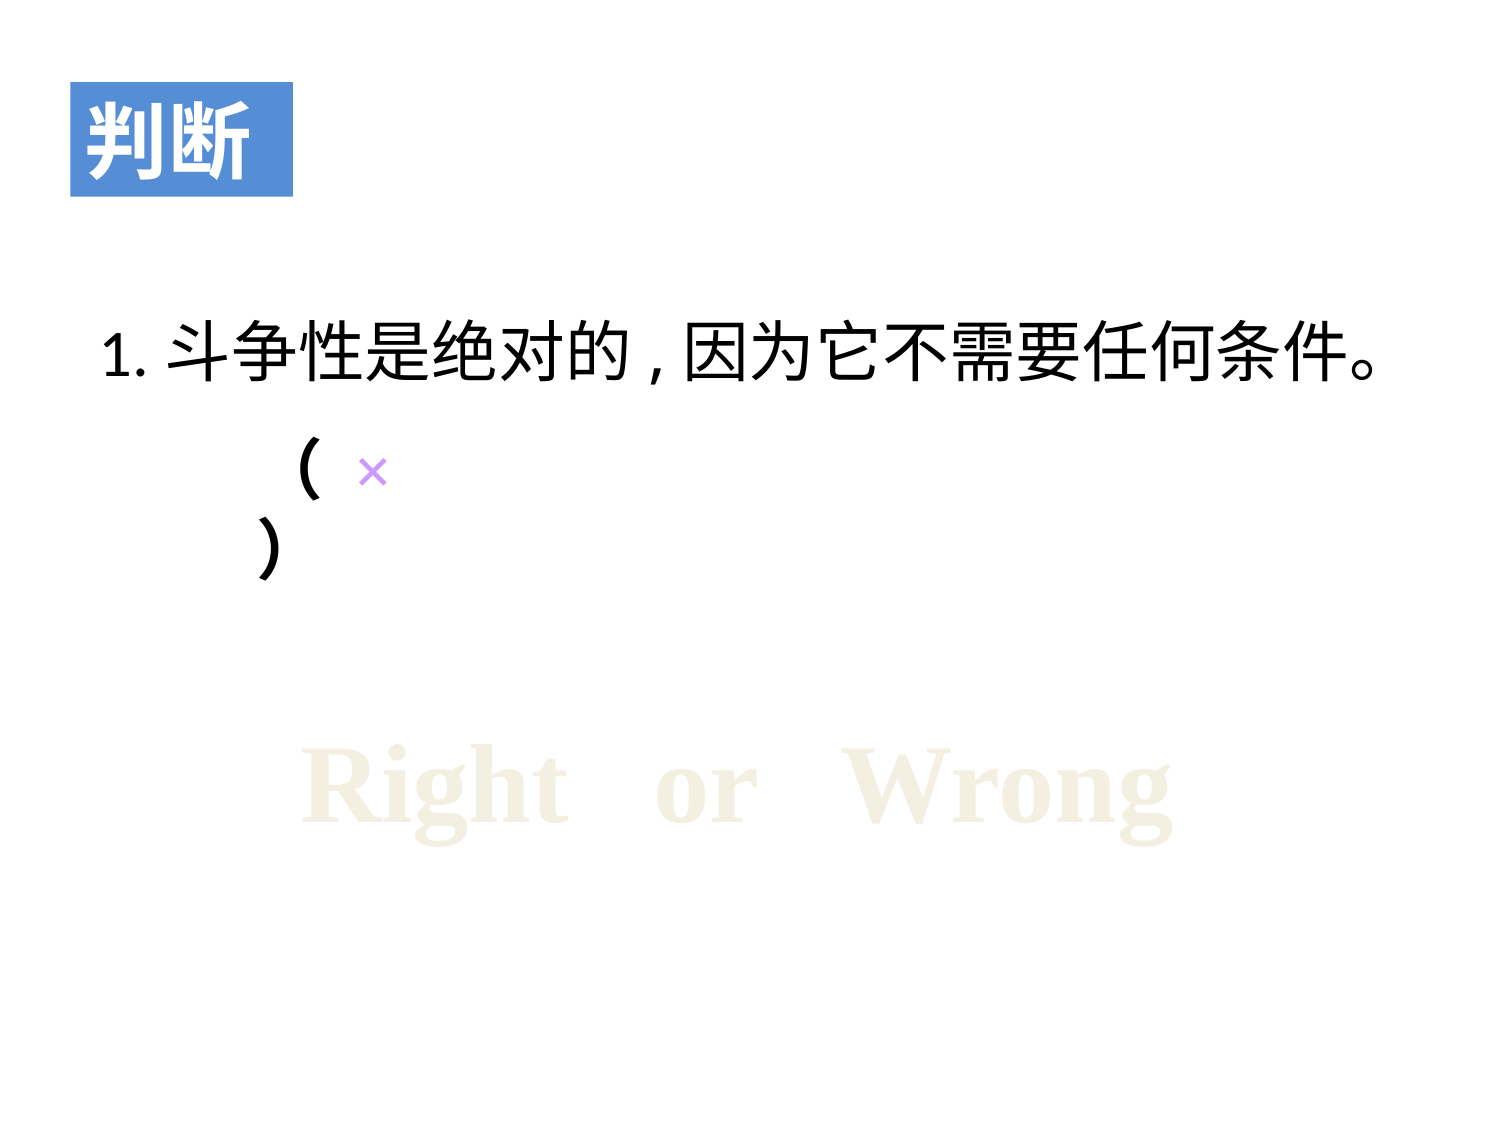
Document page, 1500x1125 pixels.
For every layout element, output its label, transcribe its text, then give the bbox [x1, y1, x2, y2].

text_box 判断 [70, 82, 293, 197]
text_box Right or Wrong [285, 703, 1189, 853]
text_box （ × ） [242, 420, 453, 676]
list 1.斗争性是绝对的,因为它不需要任何条件。 [23, 262, 1489, 645]
